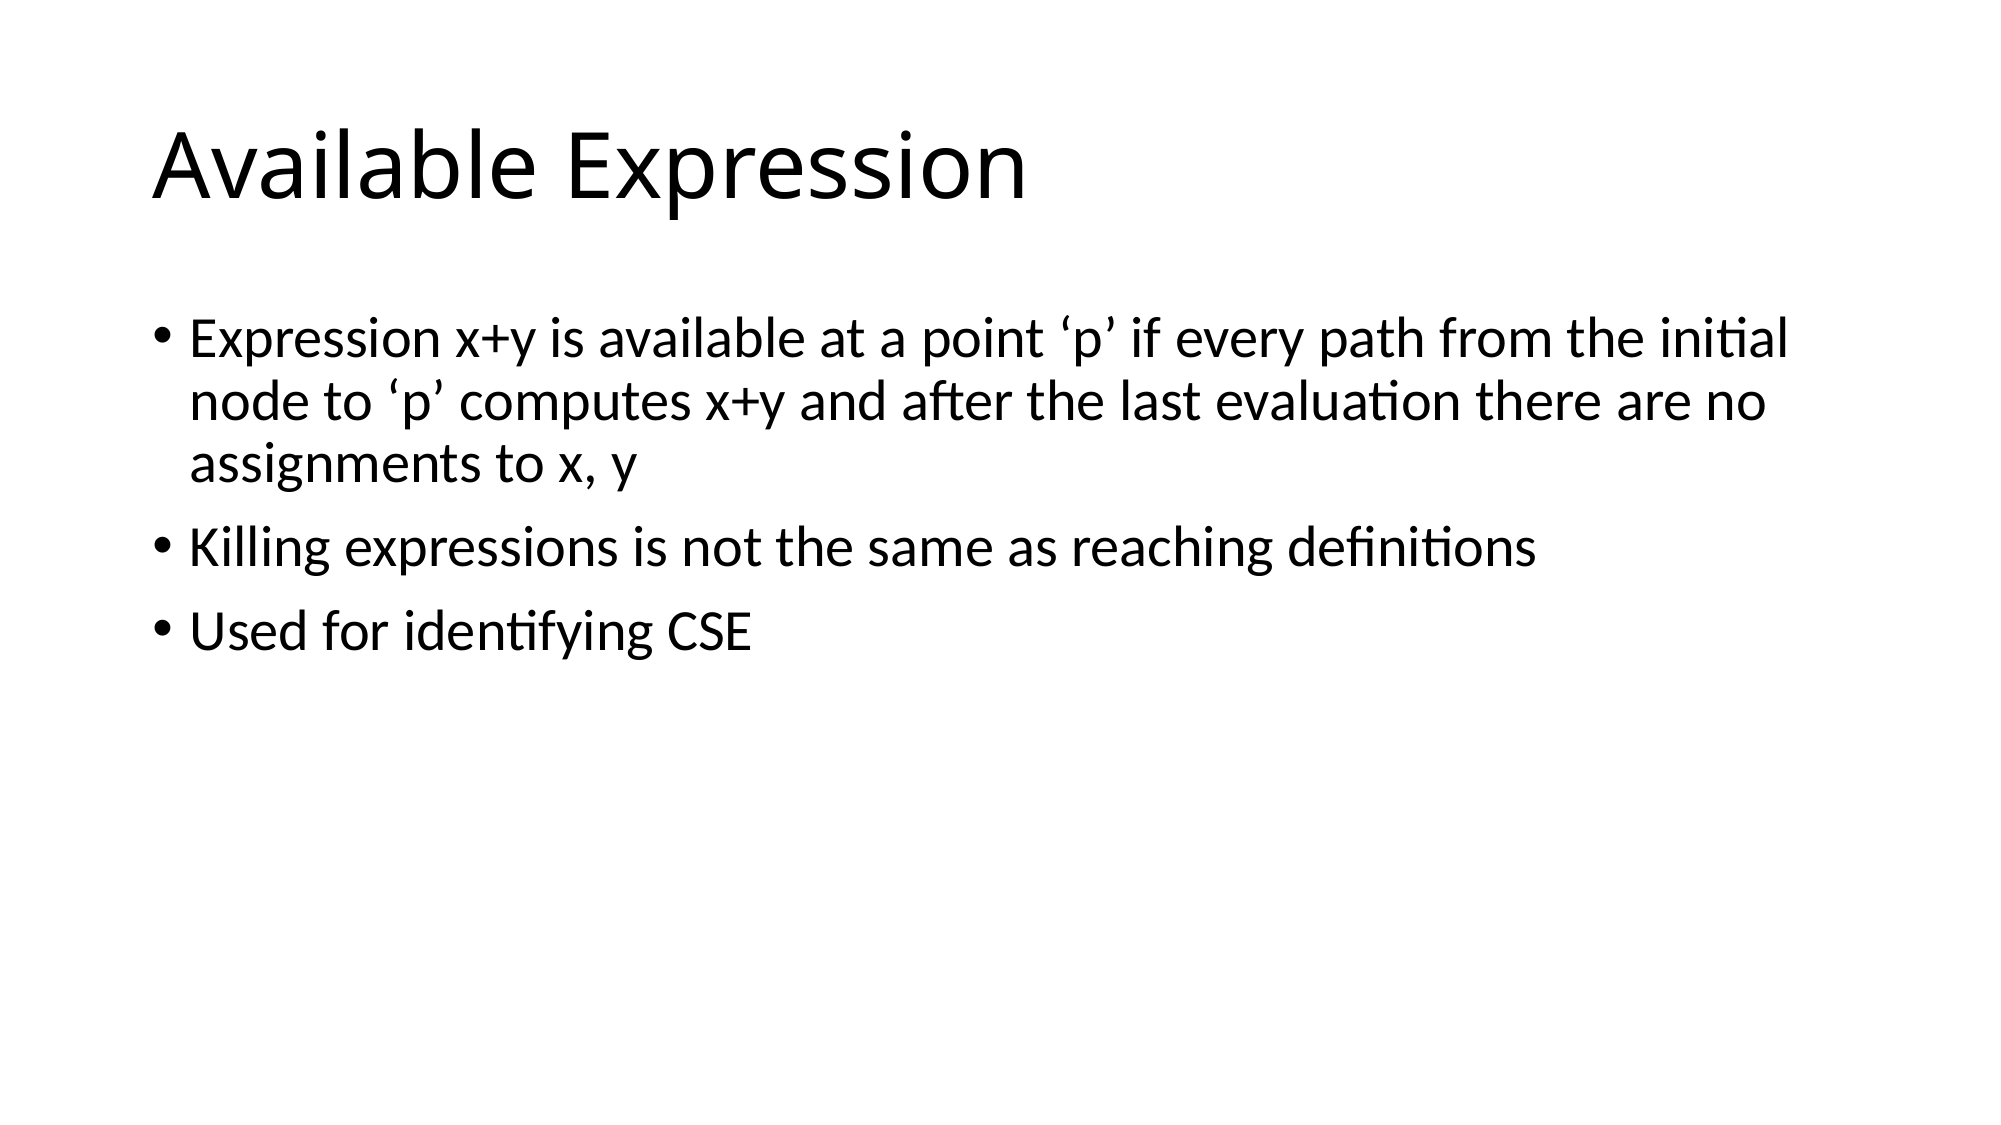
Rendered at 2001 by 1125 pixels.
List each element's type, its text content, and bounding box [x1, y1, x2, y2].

list Expression x+y is available at a point ‘p’ if every path from the initial node to ‘p’ computes x+y and after the last evaluation there are no assignments to x, y Killing expressions is not the same as reaching definitions Used for identifying CSE [137, 299, 1863, 1014]
title Available Expression [137, 59, 1863, 278]
